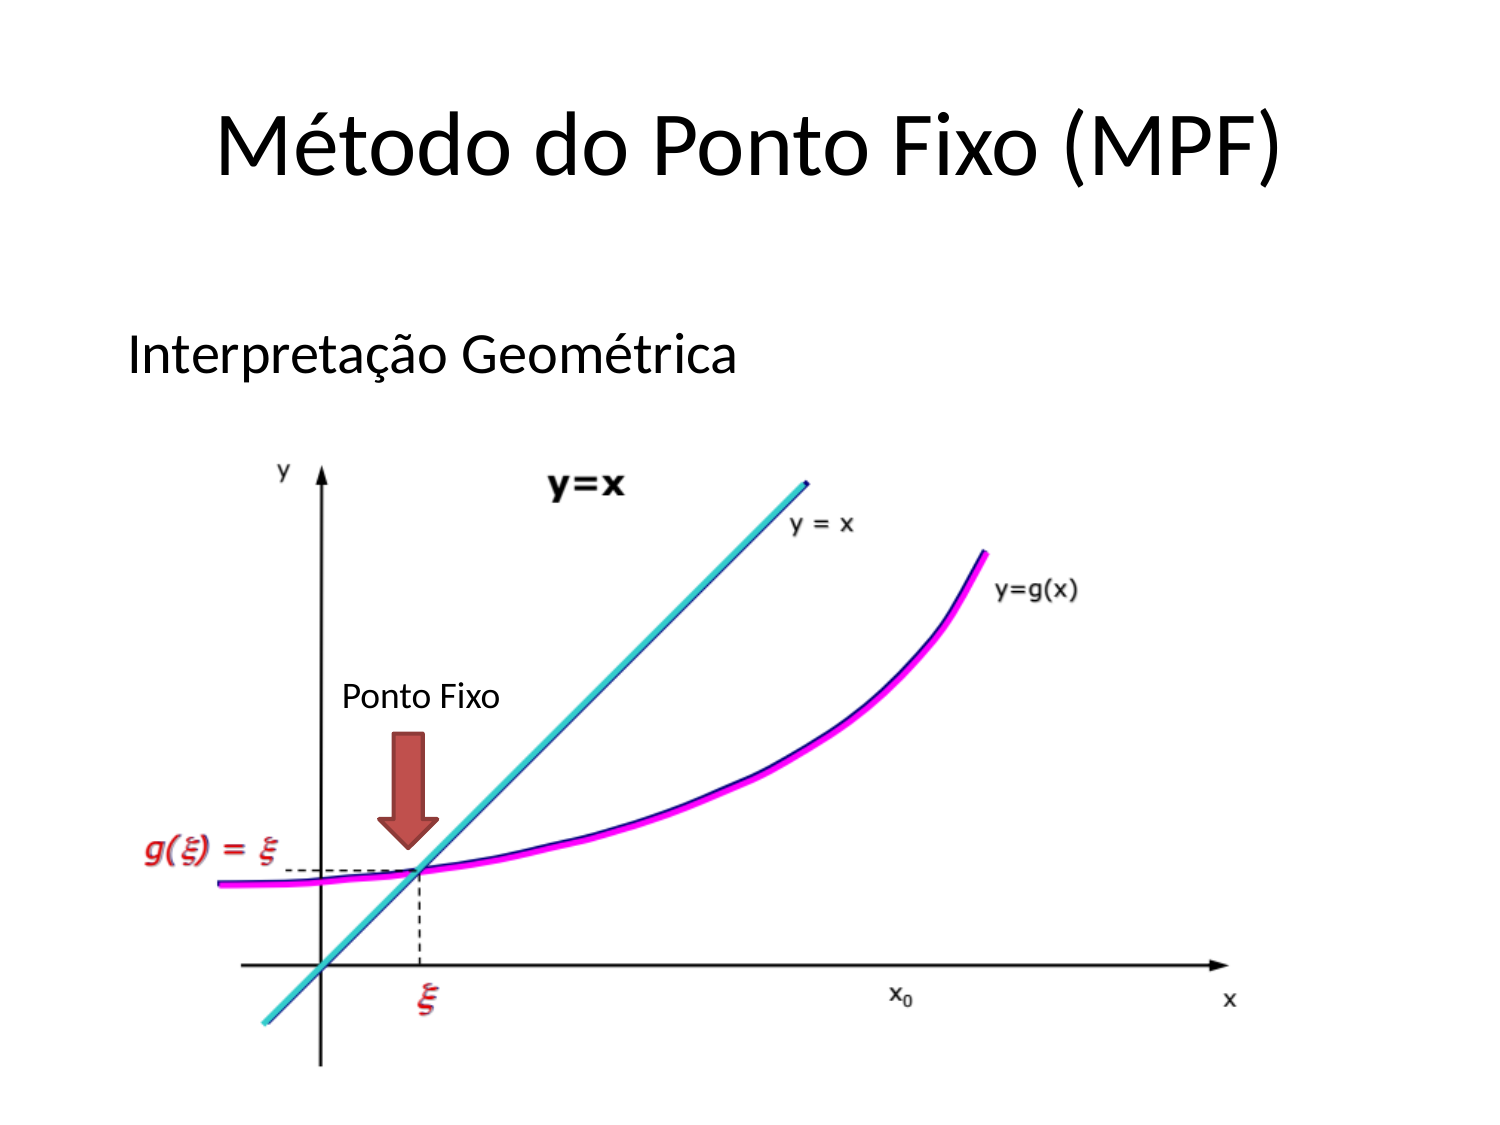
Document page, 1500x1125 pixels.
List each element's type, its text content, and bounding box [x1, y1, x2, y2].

title Método do Ponto Fixo (MPF) [75, 45, 1425, 233]
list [129, 461, 1279, 1072]
text_box Interpretação Geométrica [112, 307, 754, 393]
